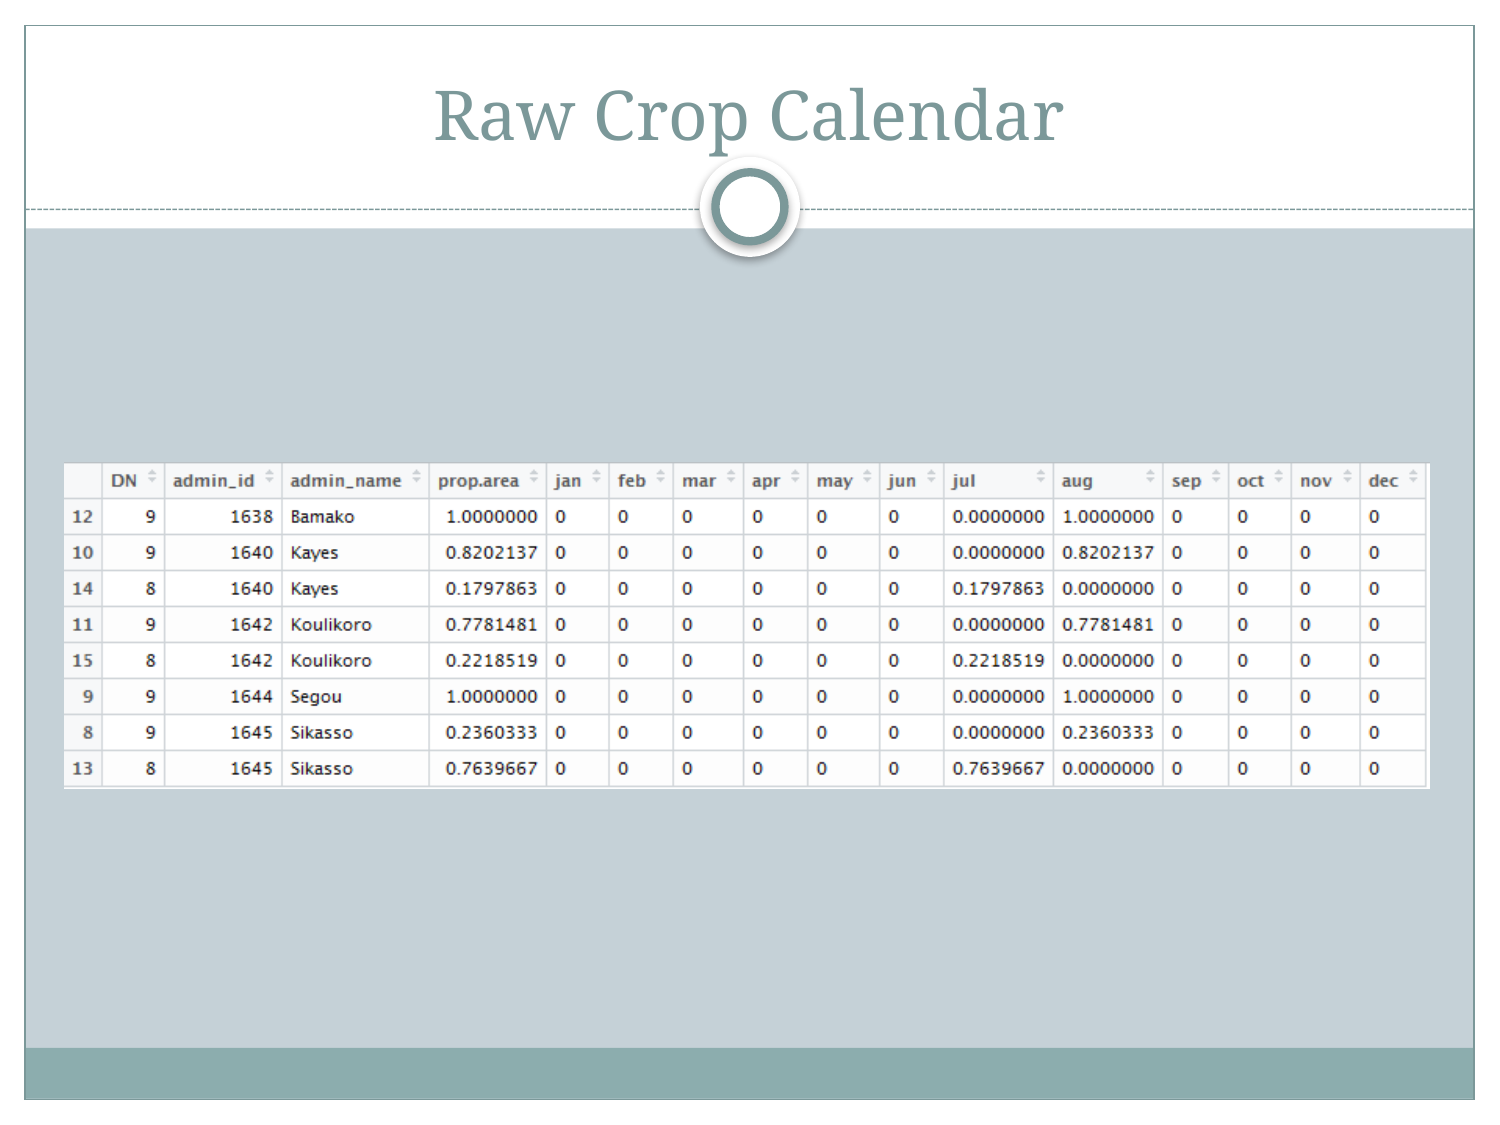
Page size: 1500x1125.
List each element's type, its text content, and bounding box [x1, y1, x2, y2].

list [64, 461, 1430, 790]
title Raw Crop Calendar [49, 37, 1450, 162]
